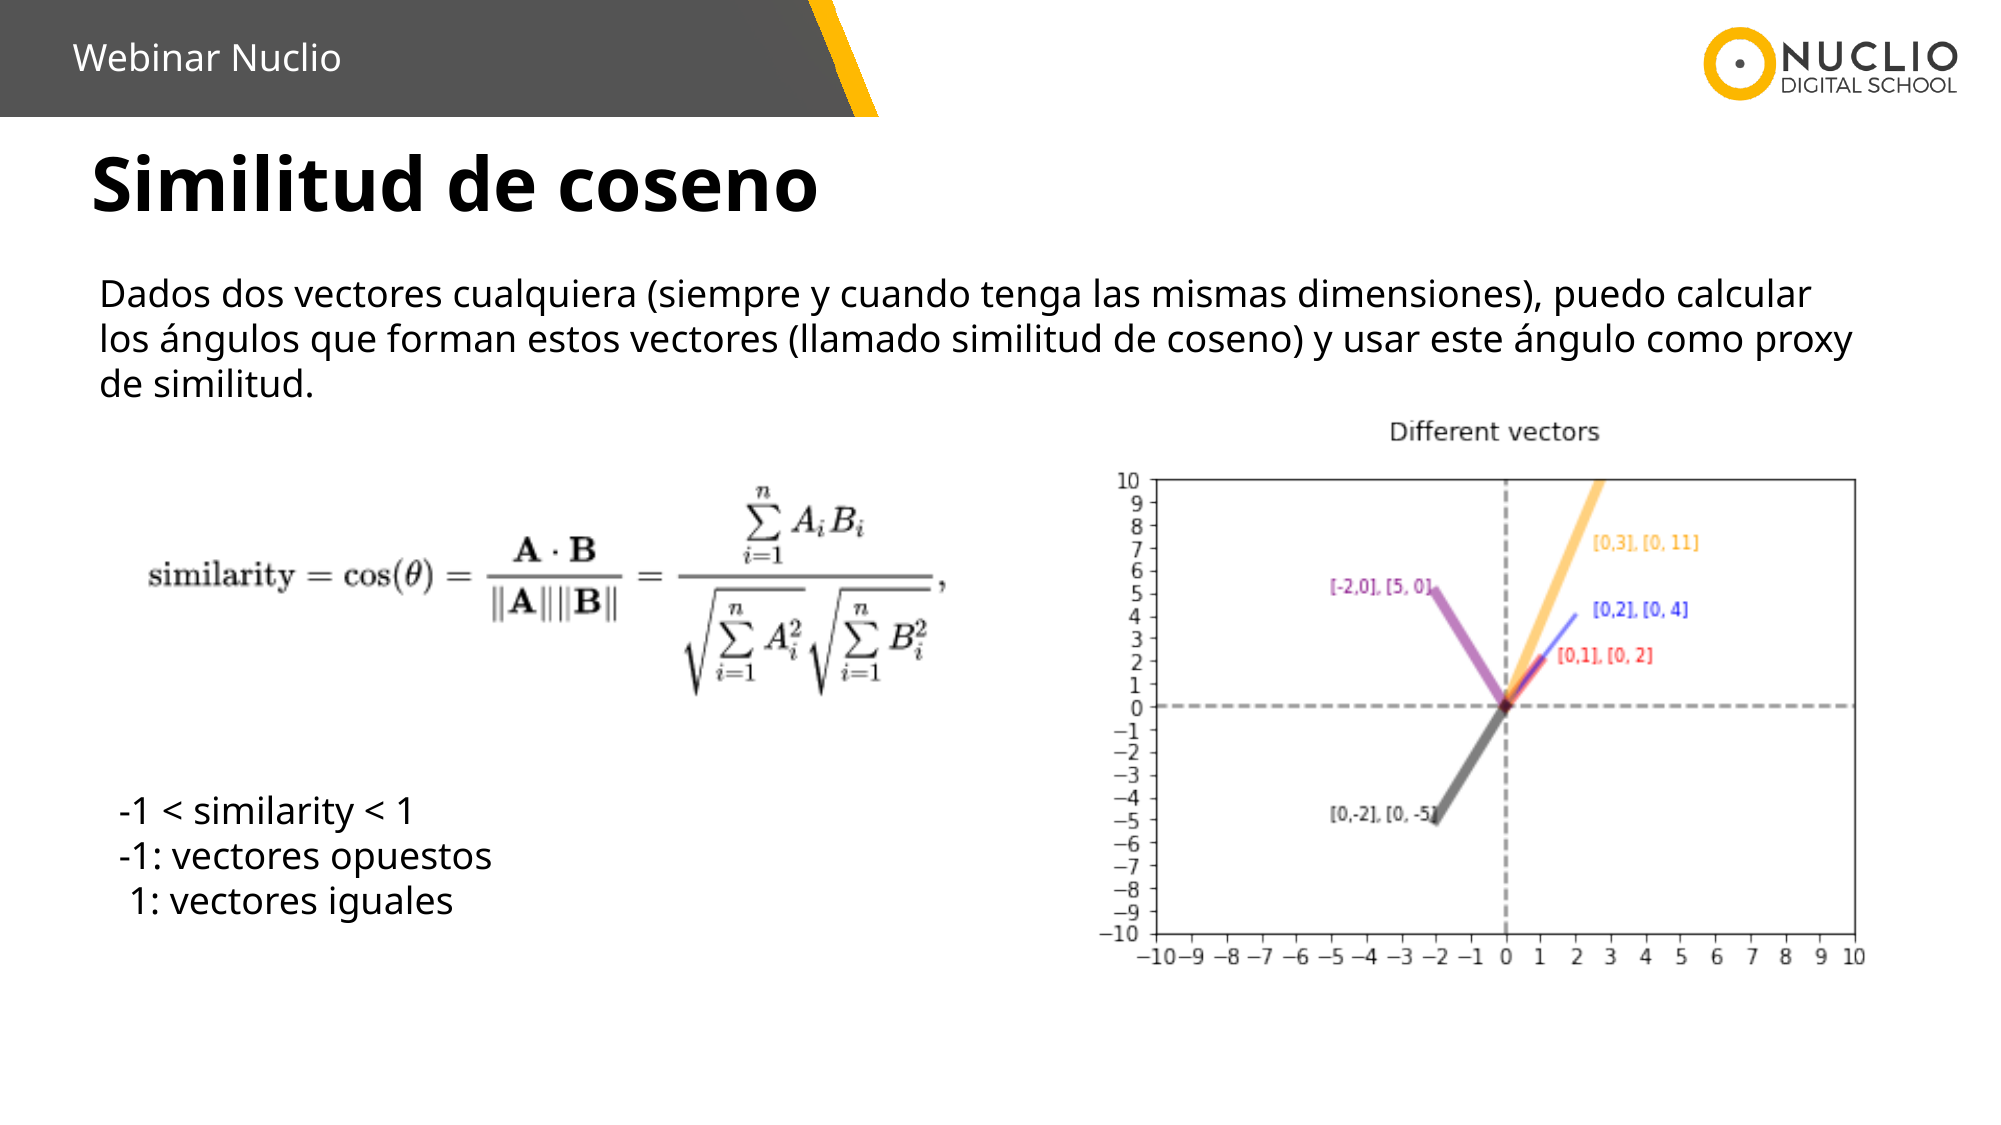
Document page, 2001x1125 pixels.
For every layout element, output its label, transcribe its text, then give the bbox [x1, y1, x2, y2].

picture [1699, 24, 1962, 104]
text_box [118, 468, 1019, 924]
text_box Dados dos vectores cualquiera (siempre y cuando tenga las mismas dimensiones), puedo calcular los ángulos que forman estos vectores (llamado similitud de coseno) y usar este ángulo como proxy de similitud. [99, 270, 1872, 406]
picture [1083, 406, 1882, 984]
picture [0, 0, 905, 120]
text_box Webinar Nuclio [57, 0, 1108, 128]
text_box Similitud de coseno [91, 136, 1864, 227]
